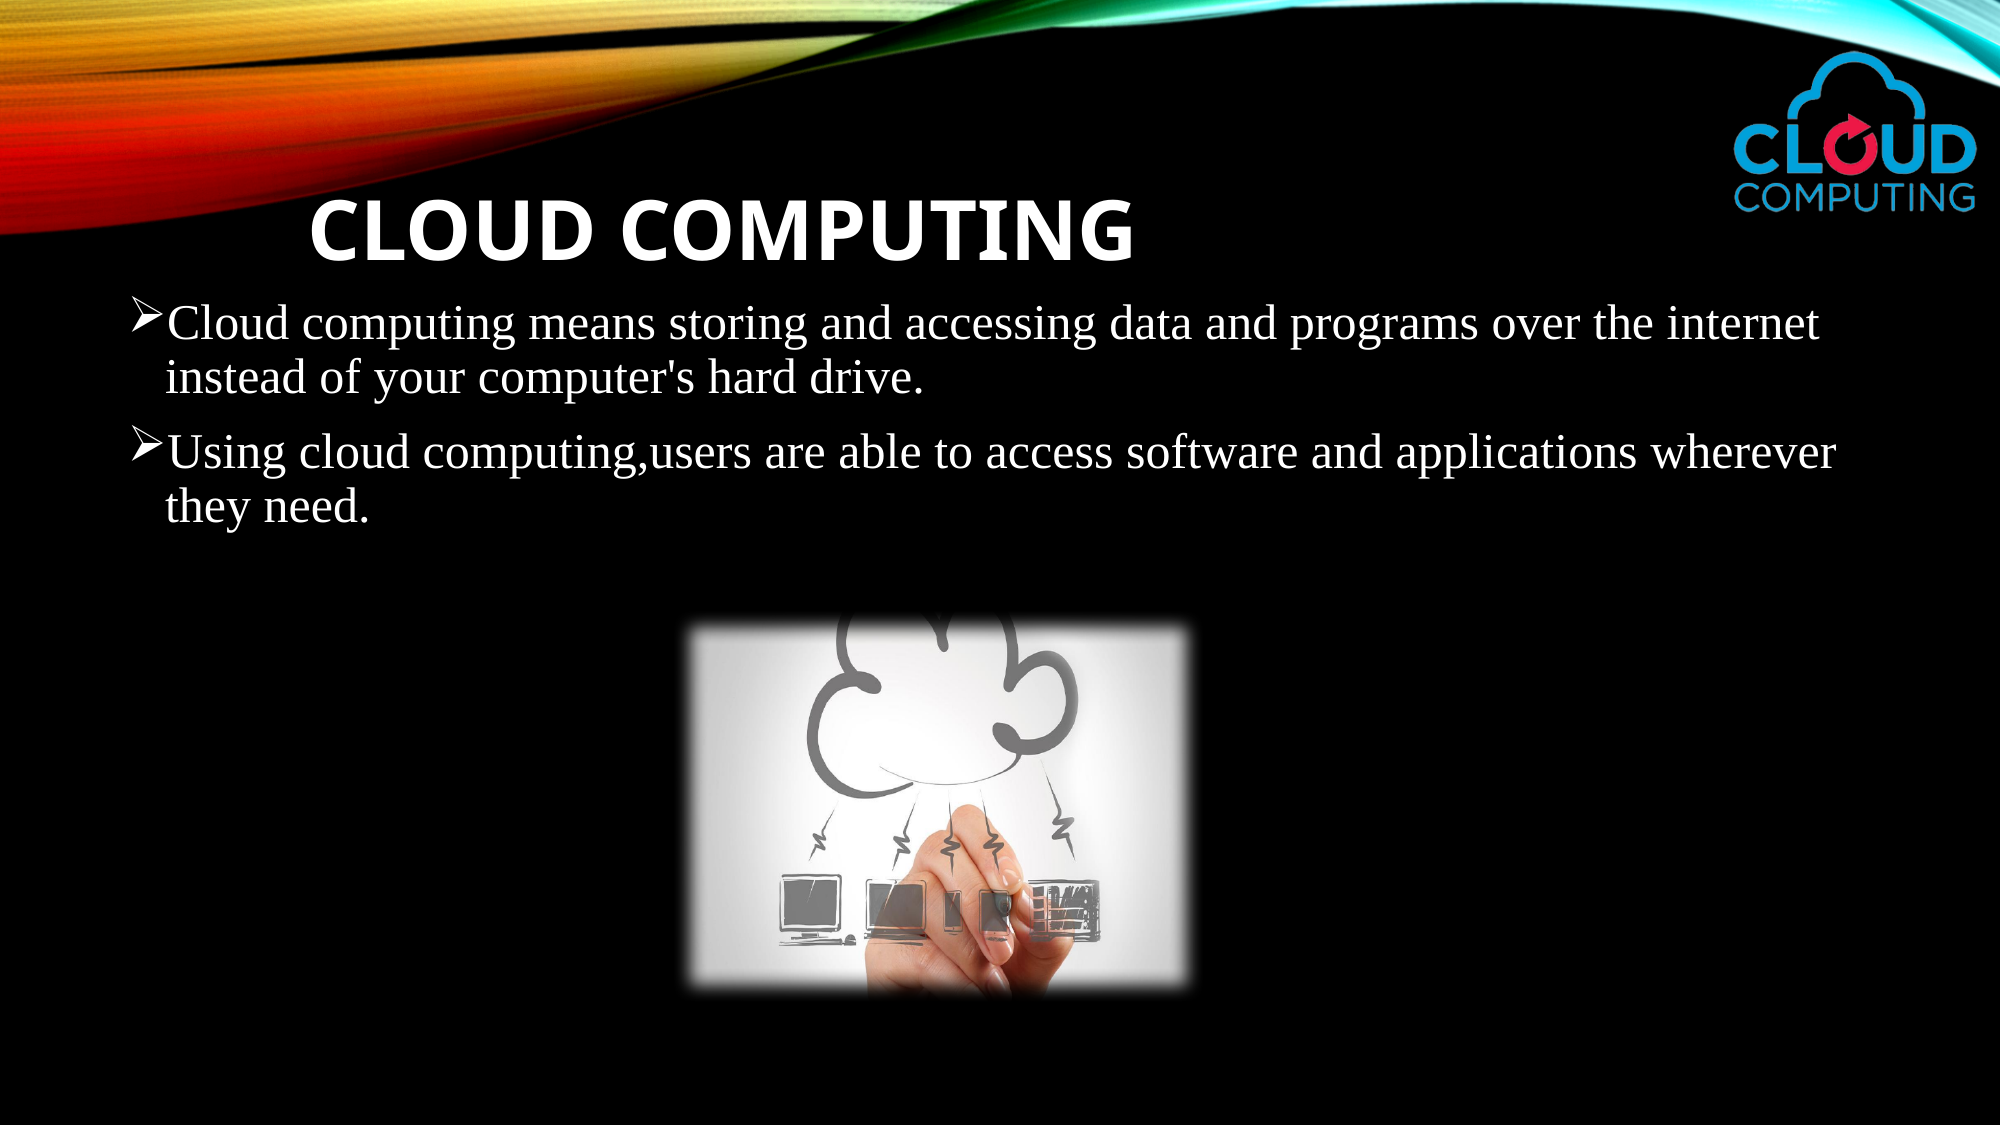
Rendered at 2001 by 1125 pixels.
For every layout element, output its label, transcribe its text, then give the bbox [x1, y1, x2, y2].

picture [0, 0, 2000, 237]
title Cloud computing [148, 177, 1197, 289]
list Cloud computing means storing and accessing data and programs over the internet instead of your computer's hard drive. Using cloud computing,users are able to access software and applications wherever they need. [112, 289, 1888, 1025]
picture [672, 608, 1205, 1004]
